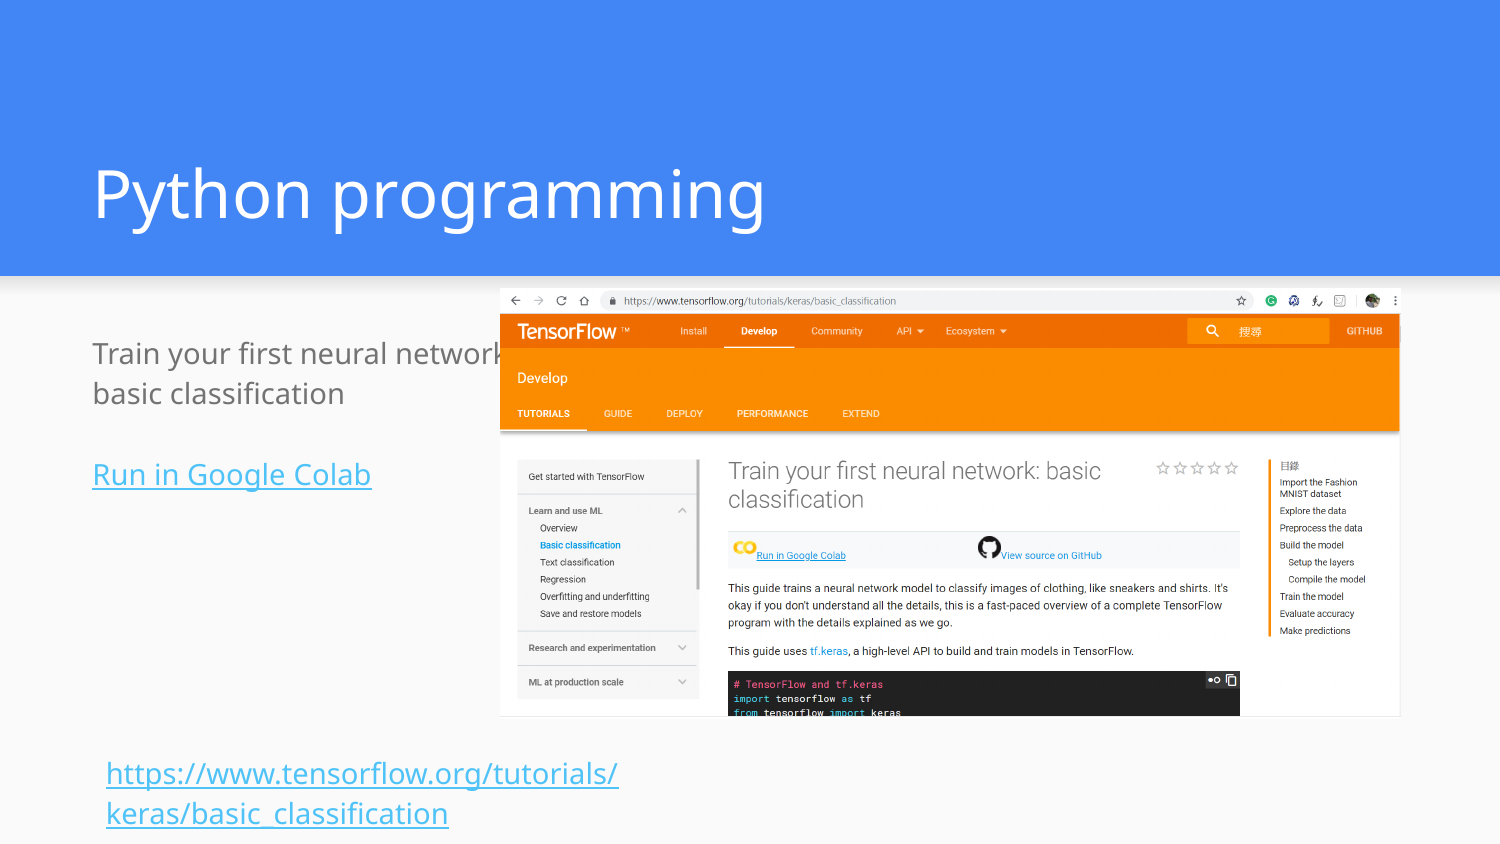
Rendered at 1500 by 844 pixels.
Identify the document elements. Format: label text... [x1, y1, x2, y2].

list https://www.tensorflow.org/tutorials/keras/basic_classification [67, 735, 725, 828]
picture [499, 288, 1401, 719]
title Python programming [77, 121, 1427, 248]
list Train your first neural network: basic classification Run in Google Colab [77, 314, 734, 760]
